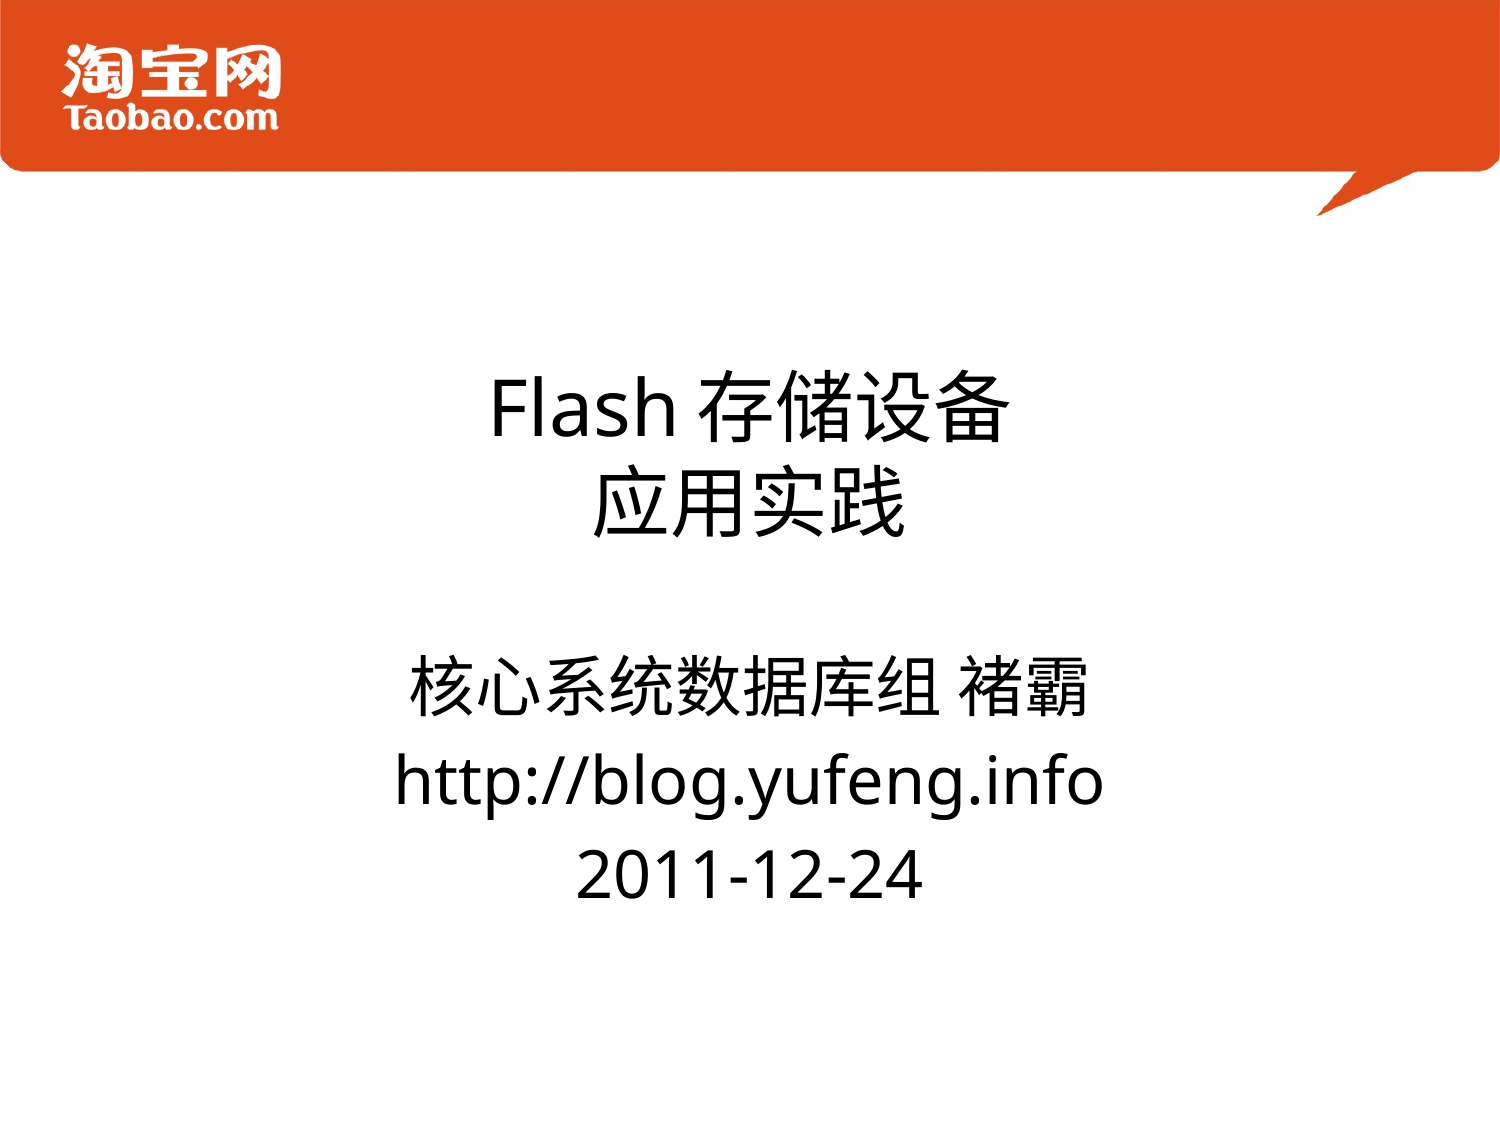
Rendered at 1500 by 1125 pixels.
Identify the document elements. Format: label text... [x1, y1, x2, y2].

picture [0, 0, 1500, 216]
subtitle 核心系统数据库组 褚霸 http://blog.yufeng.info 2011-12-24 [224, 637, 1276, 926]
title Flash存储设备 应用实践 [112, 349, 1388, 650]
